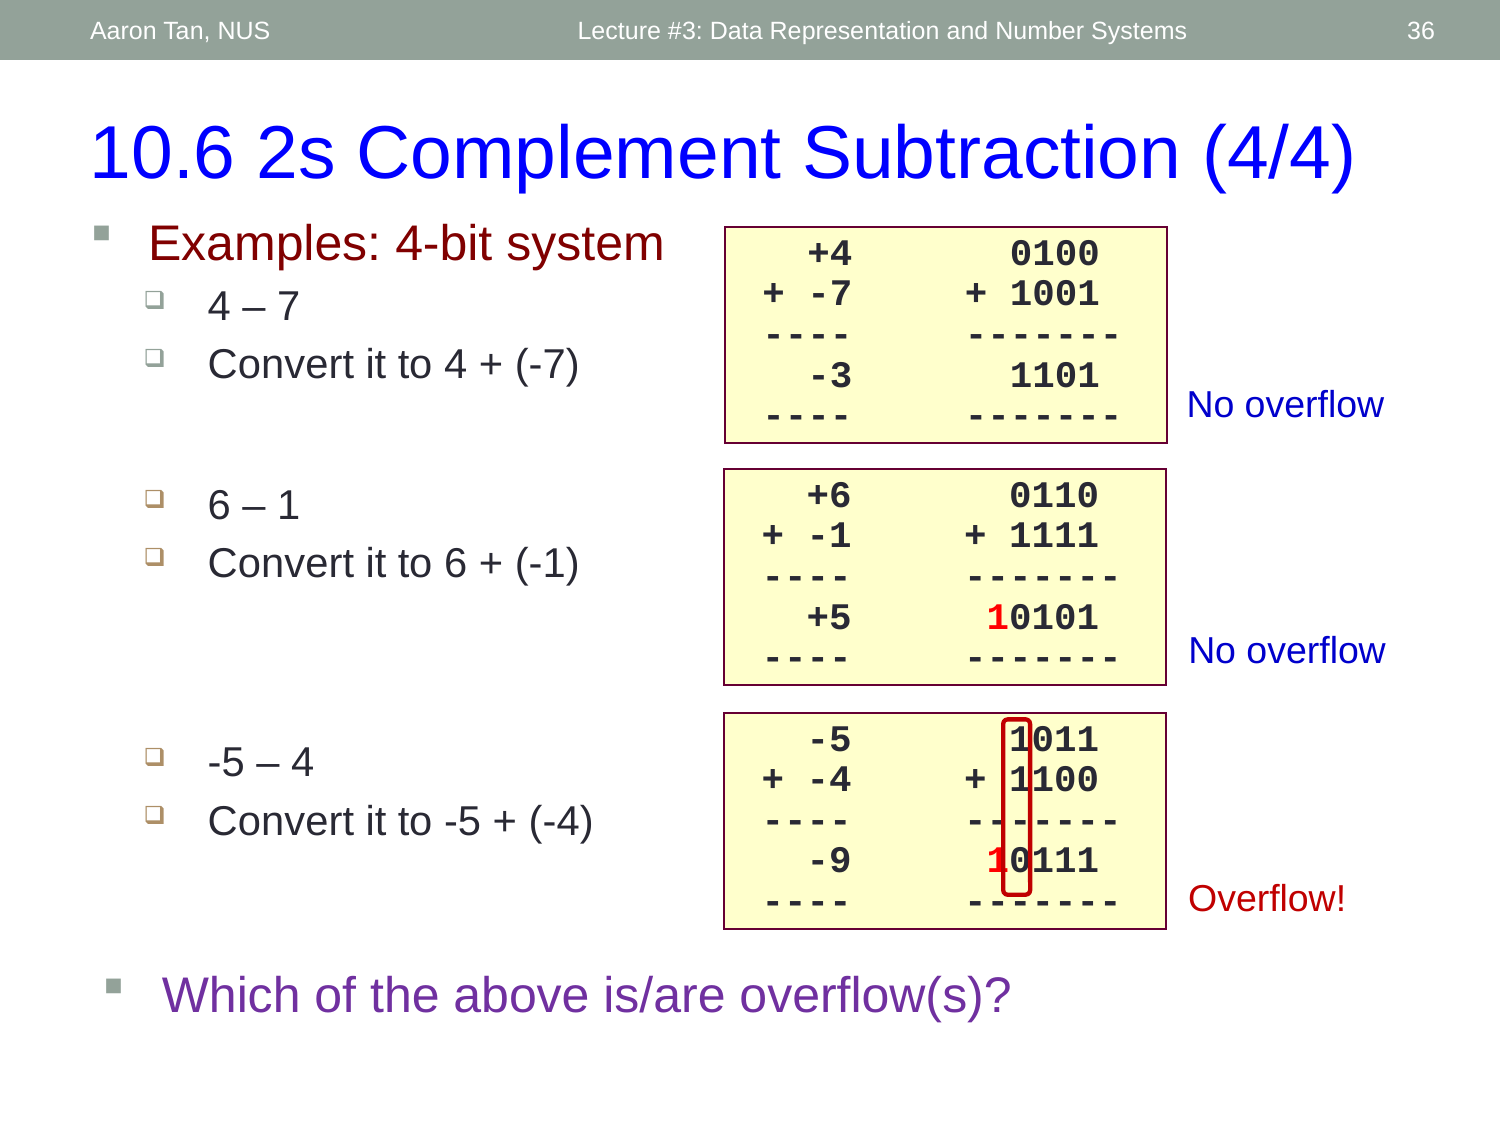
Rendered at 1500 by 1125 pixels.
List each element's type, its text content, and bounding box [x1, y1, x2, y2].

text_box -5 1011 + -4 + 1100 ---- ------- -9 10111 ---- ------- [724, 713, 1167, 929]
footer Lecture #3: Data Representation and Number Systems [562, 3, 1238, 57]
text_box +6 0110 + -1 + 1111 ---- ------- +5 10101 ---- ------- [724, 469, 1167, 685]
text_box No overflow [1173, 618, 1428, 679]
slide_number 36 [1308, 3, 1450, 57]
text_box Examples: 4-bit system 4 – 7 Convert it to 4 + (-7) [75, 202, 788, 401]
text_box Overflow! [1173, 867, 1389, 927]
slide_number Aaron Tan, NUS [75, 3, 550, 57]
text_box -5 – 4 Convert it to -5 + (-4) [74, 727, 688, 864]
text_box No overflow [1171, 372, 1426, 432]
text_box [1001, 717, 1033, 897]
text_box Which of the above is/are overflow(s)? [87, 955, 1438, 1068]
text_box 10.6 2s Complement Subtraction (4/4) [74, 96, 1425, 202]
text_box 6 – 1 Convert it to 6 + (-1) [74, 469, 688, 607]
text_box +4 0100 + -7 + 1001 ---- ------- -3 1101 ---- ------- [724, 227, 1167, 443]
